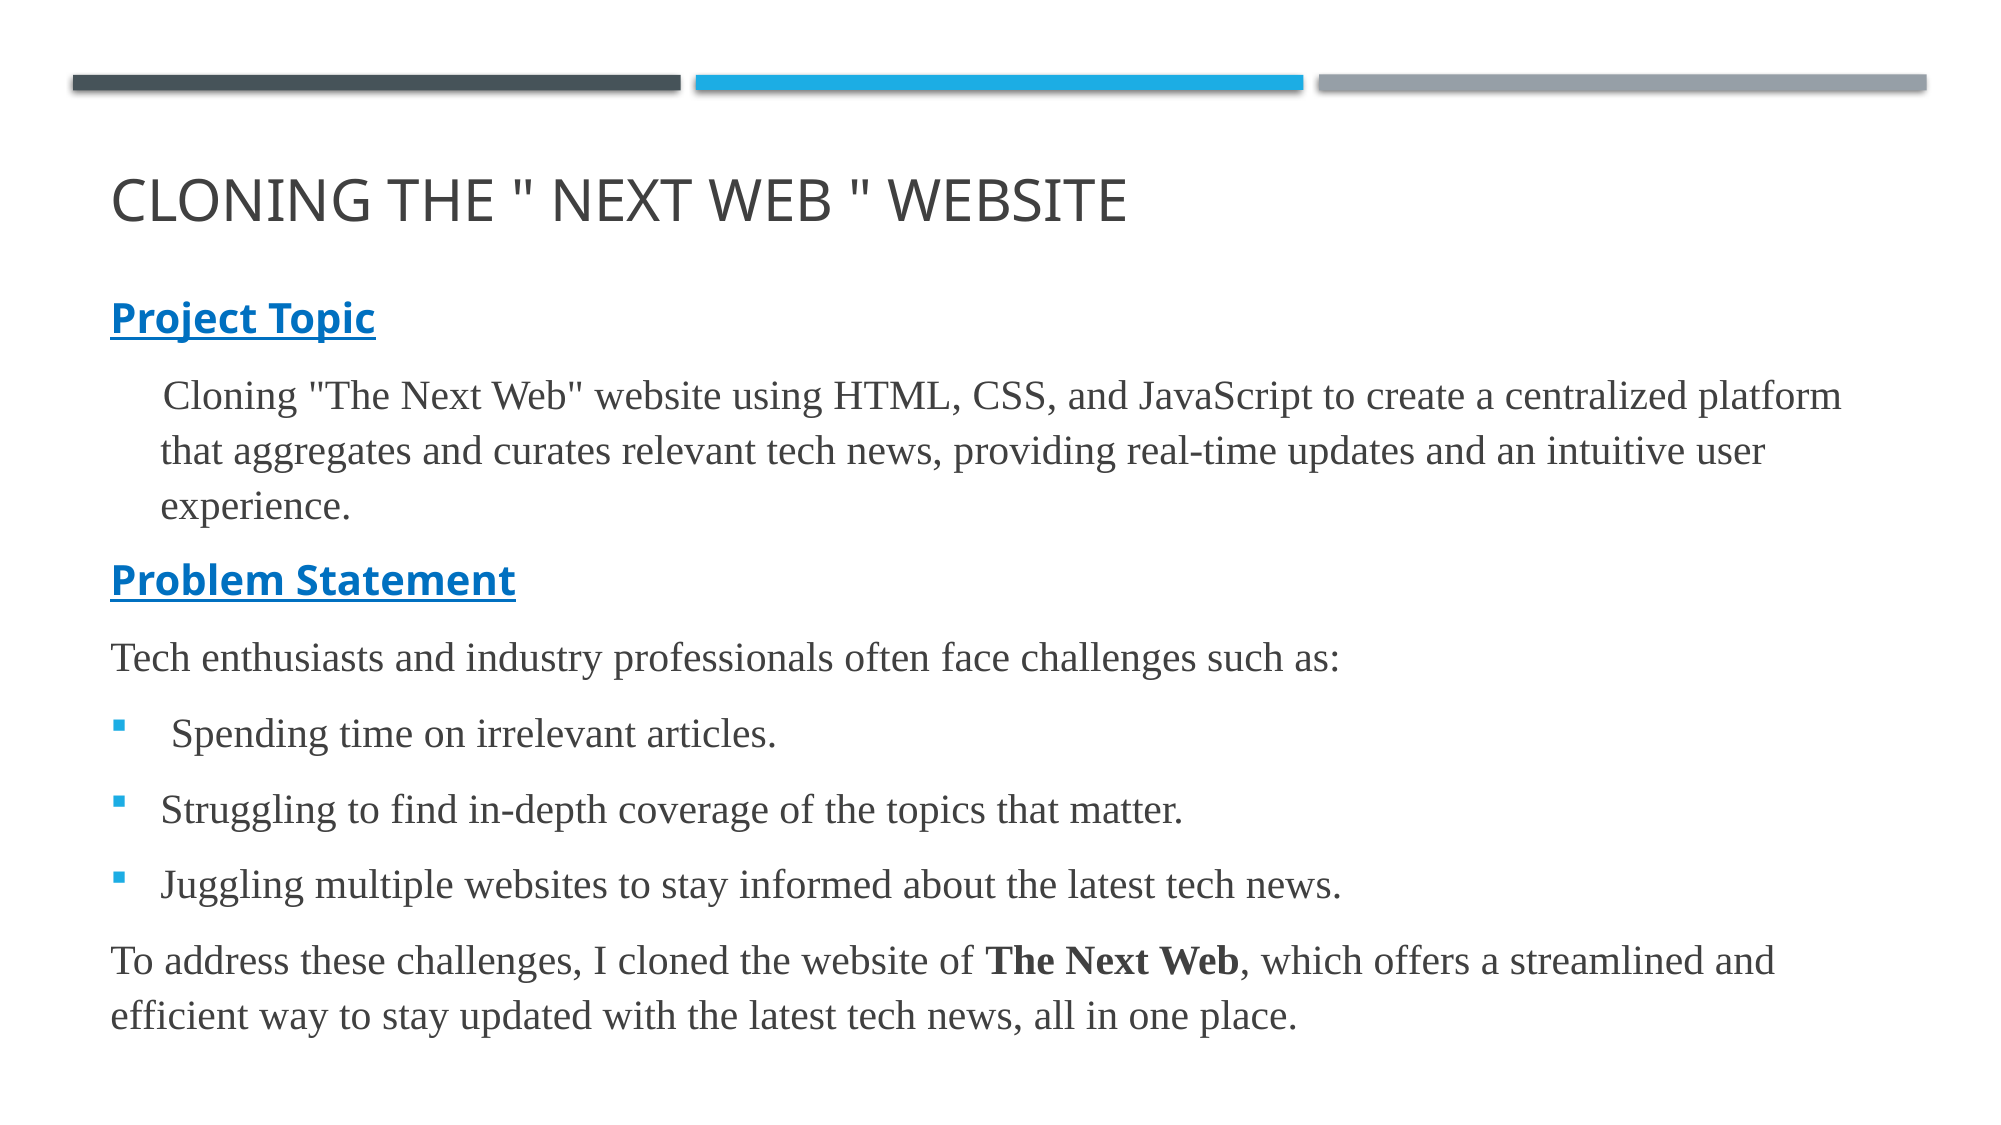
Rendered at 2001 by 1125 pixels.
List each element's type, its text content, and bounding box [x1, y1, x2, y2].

title Cloning The " NExt web " website [95, 115, 1905, 311]
list Project Topic Cloning "The Next Web" website using HTML, CSS, and JavaScript to create a centralized platform that aggregates and curates relevant tech news, providing real-time updates and an intuitive user experience. Problem Statement Tech enthusiasts and industry professionals often face challenges such as: Spending time on irrelevant articles. Struggling to find in-depth coverage of the topics that matter. Juggling multiple websites to stay informed about the latest tech news. To address these challenges, I cloned the website of The Next Web, which offers a streamlined and efficient way to stay updated with the latest tech news, all in one place. [95, 402, 1905, 986]
